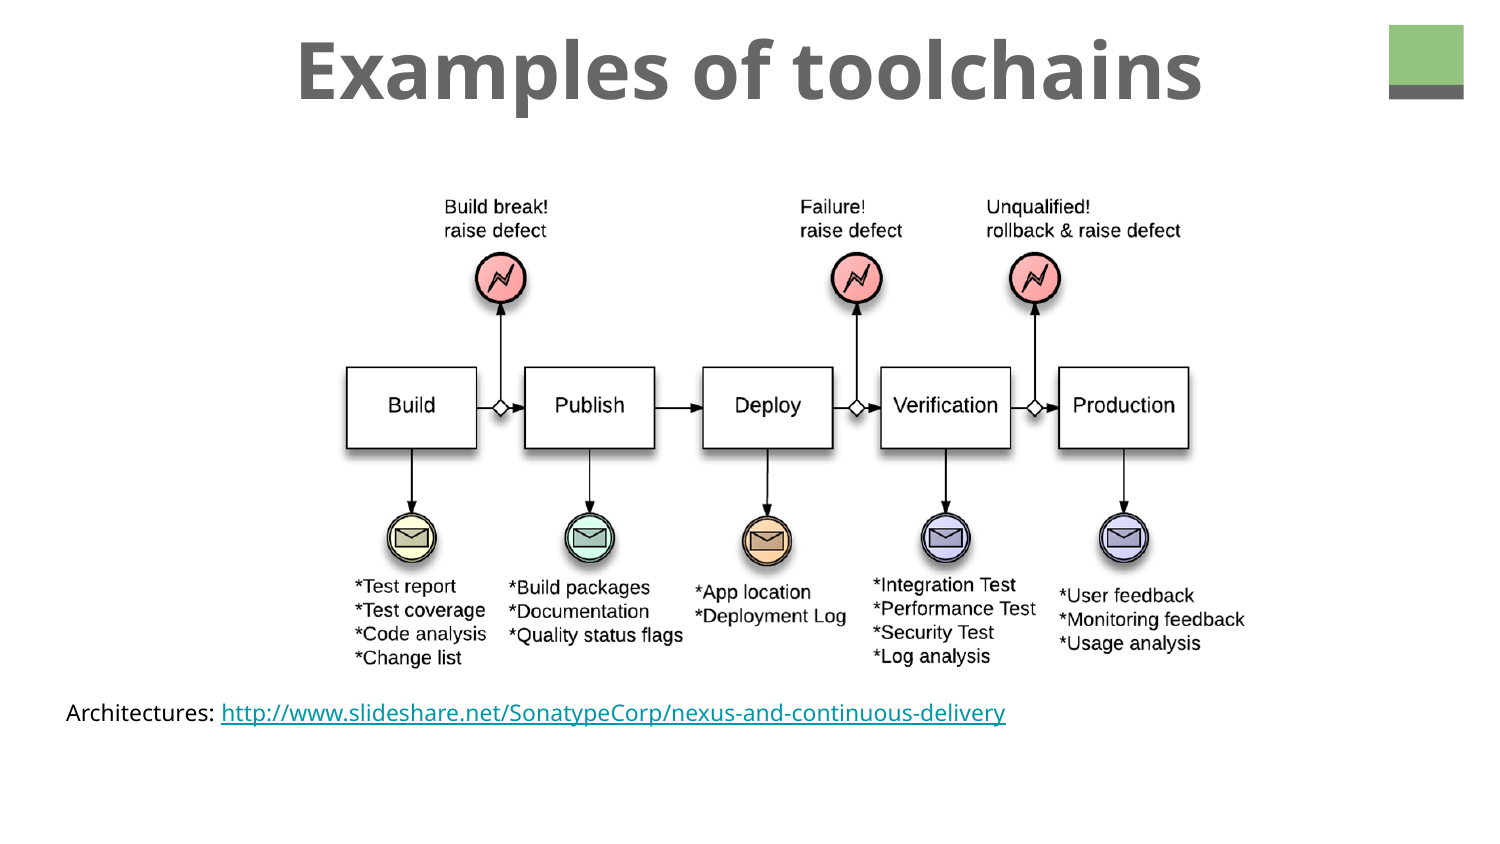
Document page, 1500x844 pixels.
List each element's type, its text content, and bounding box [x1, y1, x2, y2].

title Examples of toolchains [51, 5, 1449, 100]
picture [333, 167, 1251, 677]
list Architectures: http://www.slideshare.net/SonatypeCorp/nexus-and-continuous-delivery [51, 189, 1449, 750]
